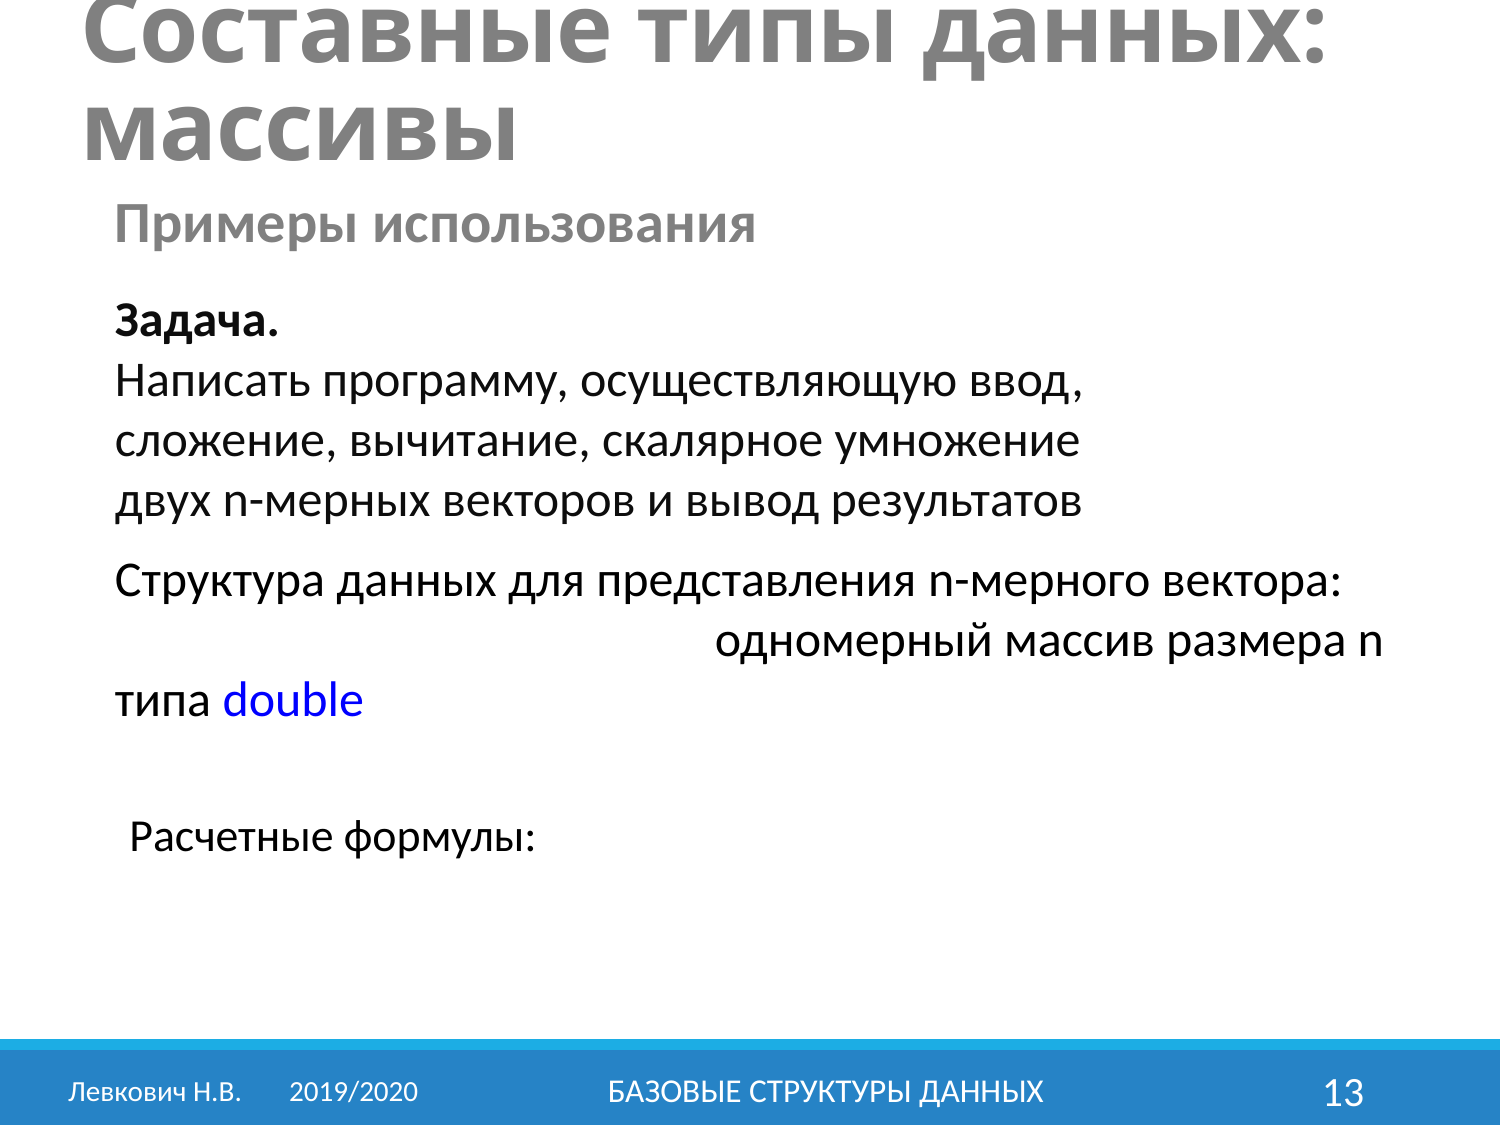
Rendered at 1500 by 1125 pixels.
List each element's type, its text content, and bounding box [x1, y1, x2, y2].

text_box Структура данных для представления n-мерного вектора: одномерный массив размера n типа double [100, 538, 1400, 734]
footer Базовые структуры данных [453, 1059, 1199, 1120]
slide_number 13 [1218, 1059, 1380, 1120]
slide_number Левкович Н.В. 2019/2020 [47, 1059, 440, 1120]
text_box Задача. Написать программу, осуществляющую ввод, сложение, вычитание, скалярное умножение двух n-мерных векторов и вывод результатов [100, 278, 1105, 534]
text_box Примеры использования [100, 184, 1459, 263]
text_box Расчетные формулы: [114, 798, 552, 869]
text_box Составные типы данных: массивы [64, 0, 1459, 188]
